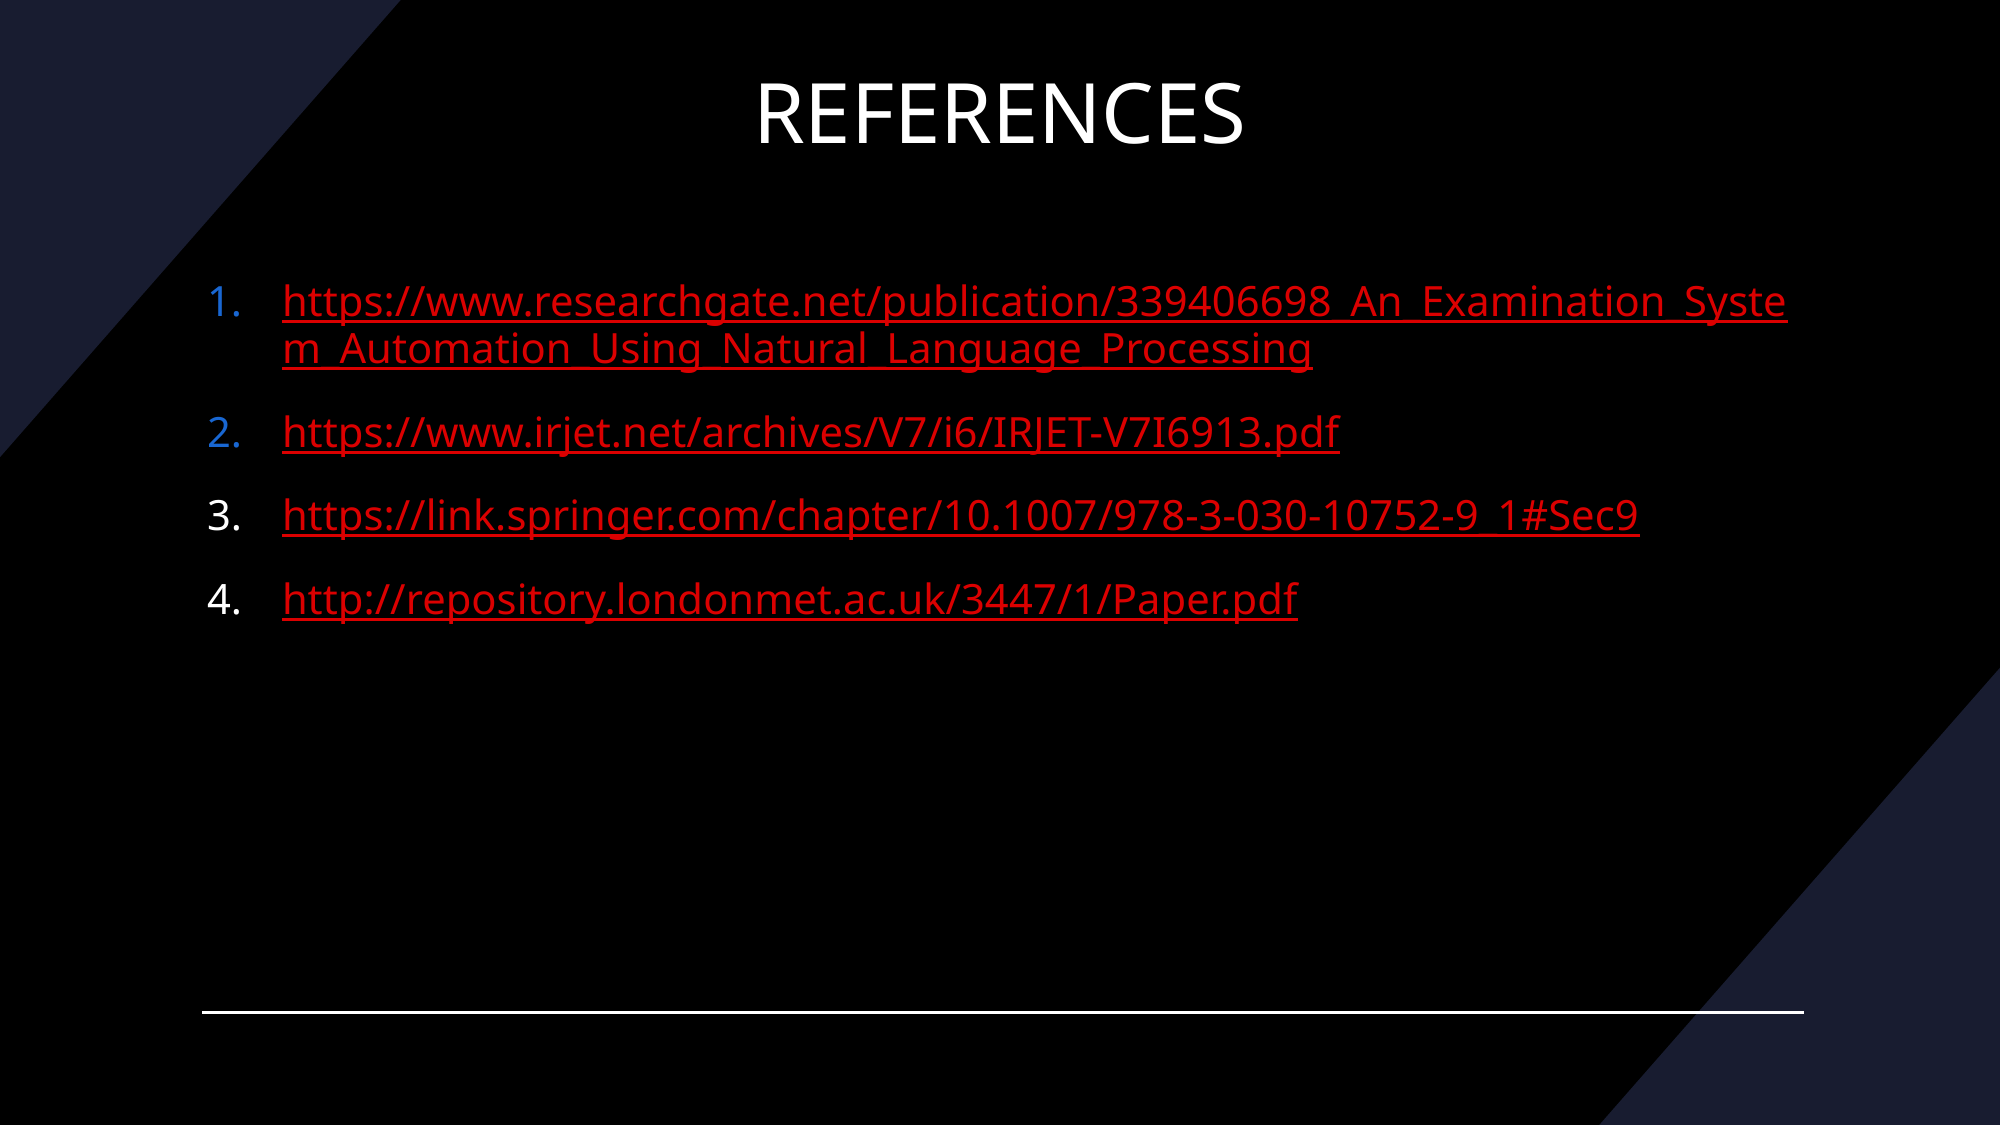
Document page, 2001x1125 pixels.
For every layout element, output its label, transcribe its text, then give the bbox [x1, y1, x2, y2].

list https://www.researchgate.net/publication/339406698_An_Examination_System_Automation_Using_Natural_Language_Processing https://www.irjet.net/archives/V7/i6/IRJET-V7I6913.pdf https://link.springer.com/chapter/10.1007/978-3-030-10752-9_1#Sec9 http://repository.londonmet.ac.uk/3447/1/Paper.pdf [191, 261, 1808, 827]
title REFERENCES [2, 46, 1998, 175]
